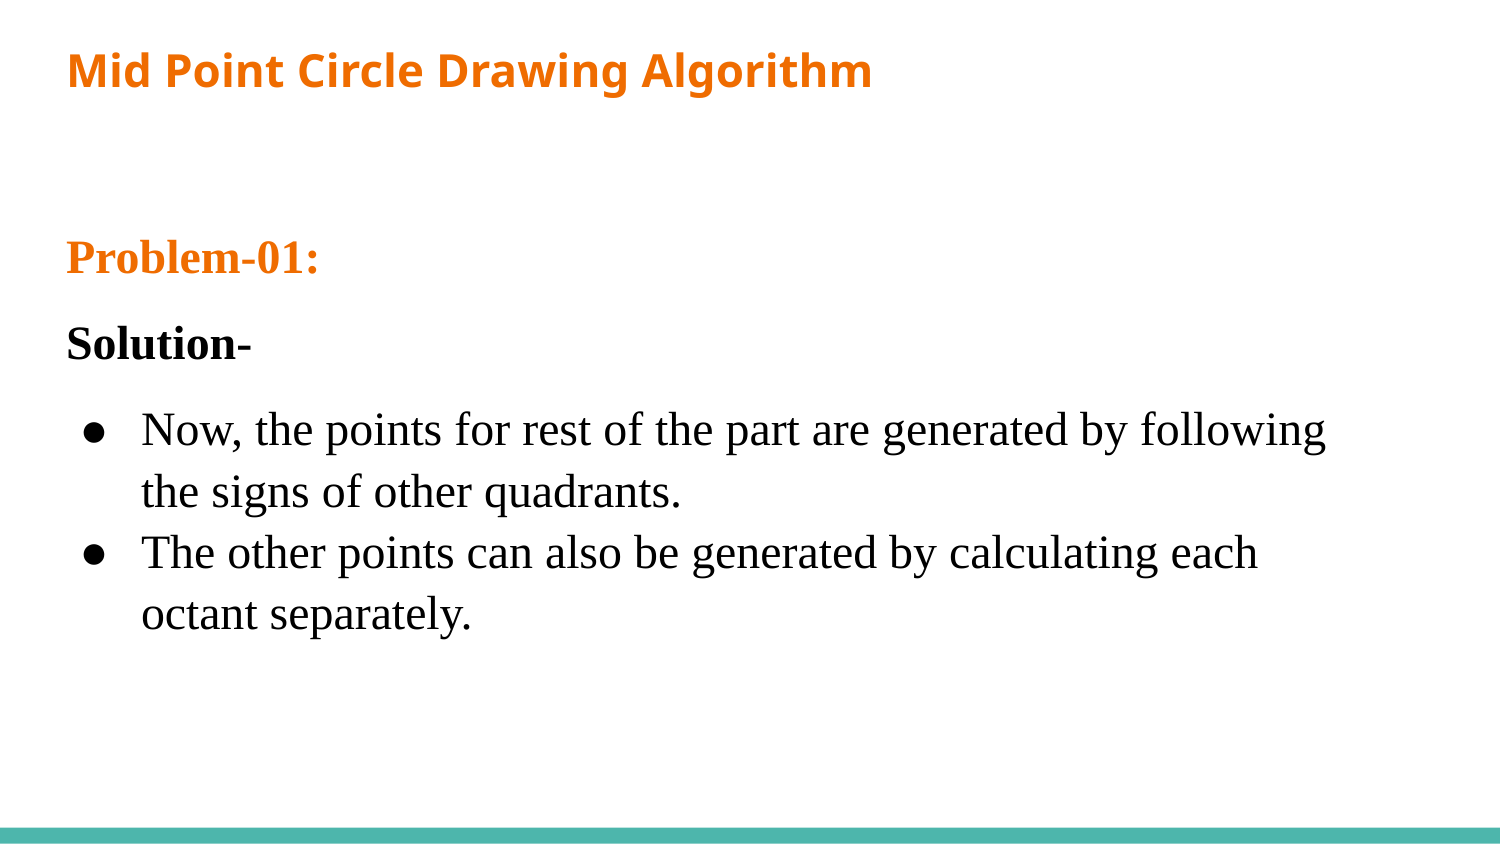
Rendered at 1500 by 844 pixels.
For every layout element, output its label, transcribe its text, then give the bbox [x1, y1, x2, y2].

slide_number [1389, 764, 1480, 830]
title Mid Point Circle Drawing Algorithm [51, 23, 1449, 116]
list Problem-01: Solution- Now, the points for rest of the part are generated by following the signs of other quadrants. The other points can also be generated by calculating each octant separately. [51, 207, 1350, 804]
